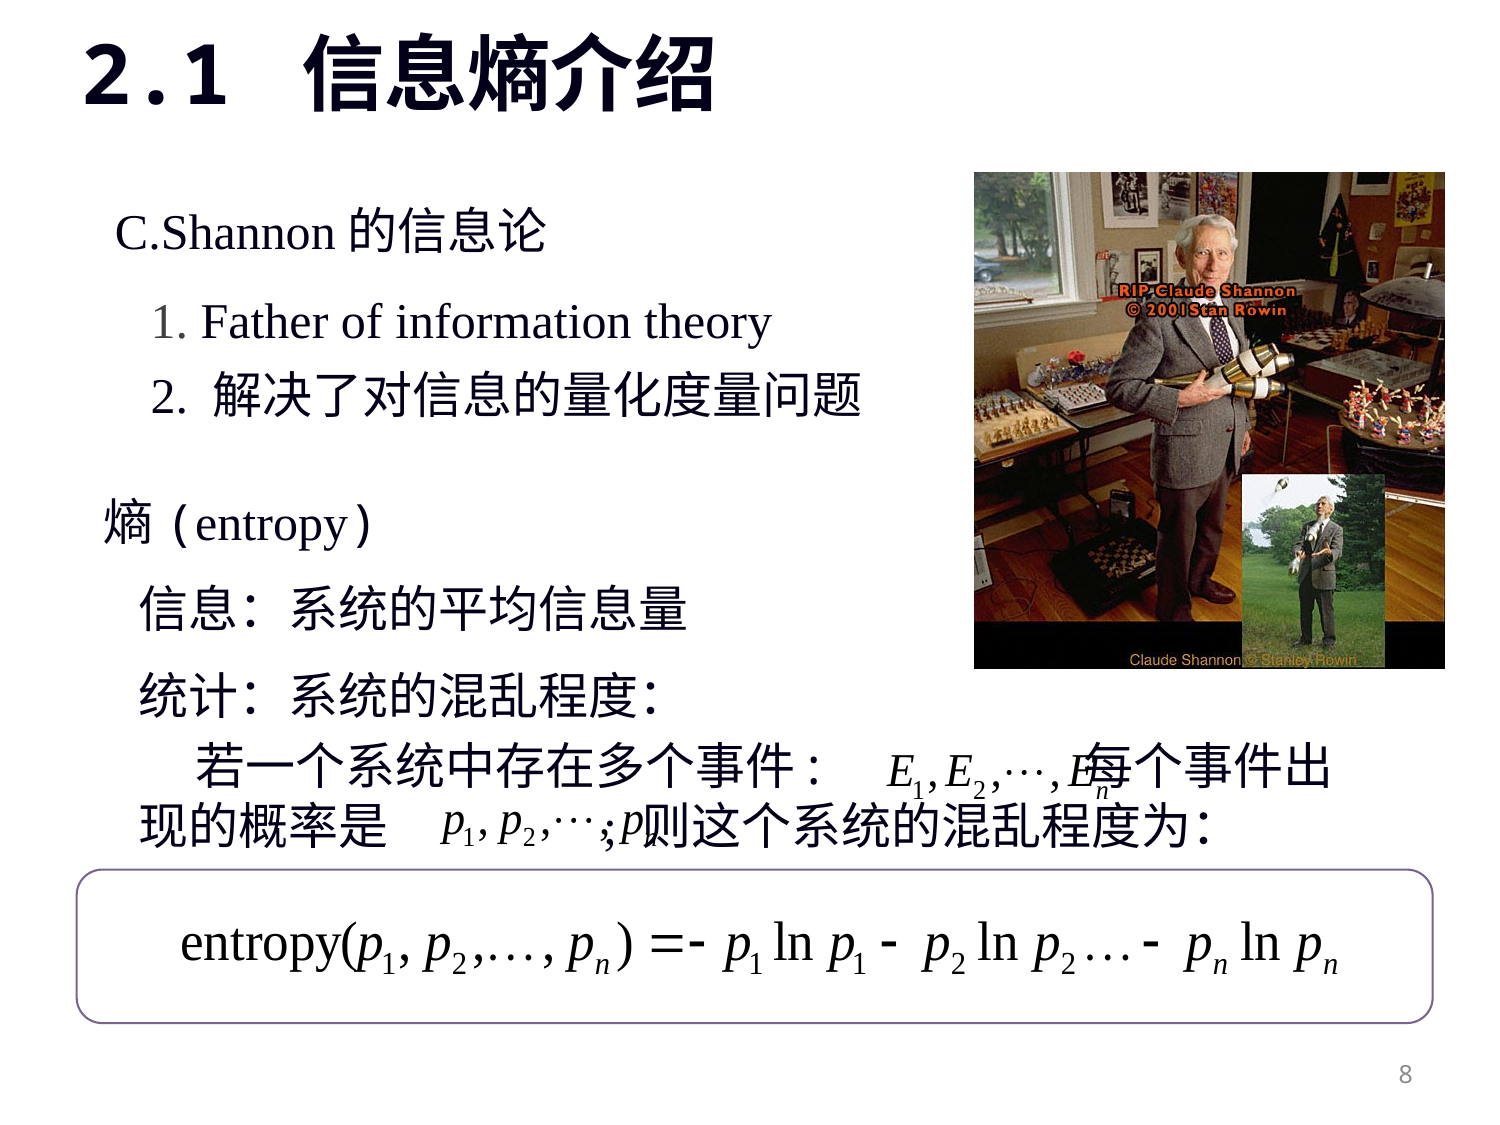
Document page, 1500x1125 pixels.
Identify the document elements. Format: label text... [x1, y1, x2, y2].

picture [974, 172, 1445, 669]
text_box 统计：系统的混乱程度： 若一个系统中存在多个事件: 每个事件出现的概率是 ; 则这个系统的混乱程度为： [123, 656, 1360, 862]
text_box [430, 786, 668, 858]
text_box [878, 739, 1117, 811]
title 2.1 信息熵介绍 [66, 32, 1417, 175]
text_box 熵(entropy) [88, 483, 974, 558]
text_box 信息：系统的平均信息量 [123, 569, 945, 645]
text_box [76, 869, 1433, 1024]
text_box C.Shannon的信息论 [87, 192, 715, 268]
text_box 1. Father of information theory 2. 解决了对信息的量化度量问题 [135, 280, 880, 457]
